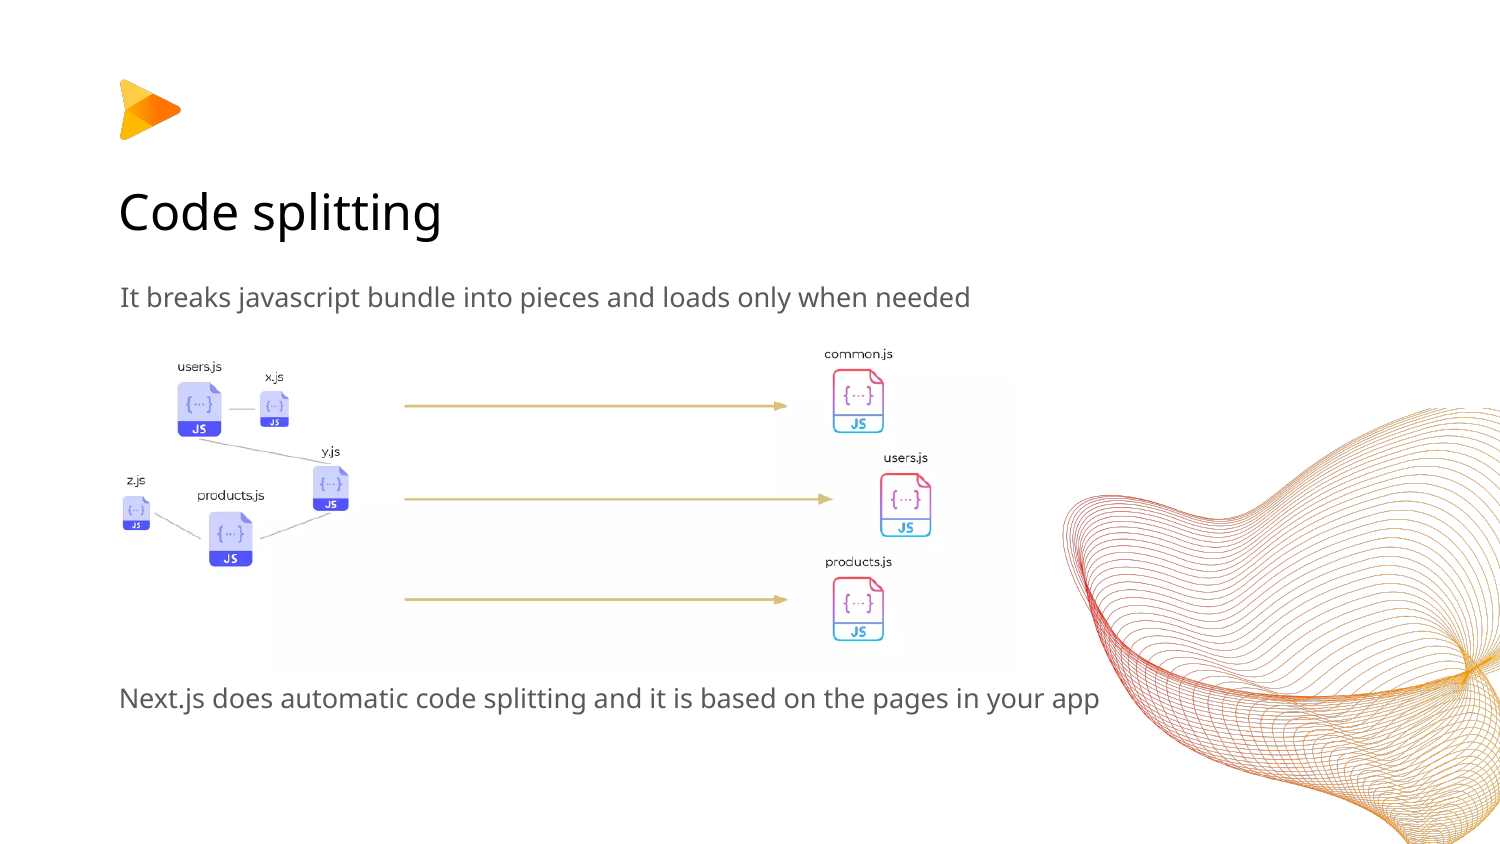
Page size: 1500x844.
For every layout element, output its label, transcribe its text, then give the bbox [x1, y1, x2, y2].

subtitle It breaks javascript bundle into pieces and loads only when needed [105, 260, 1168, 781]
text_box Next.js does automatic code splitting and it is based on the pages in your app [103, 661, 1166, 789]
picture [119, 78, 181, 140]
title Code splitting [103, 151, 1168, 271]
picture [1062, 408, 1500, 844]
picture [103, 323, 1014, 671]
